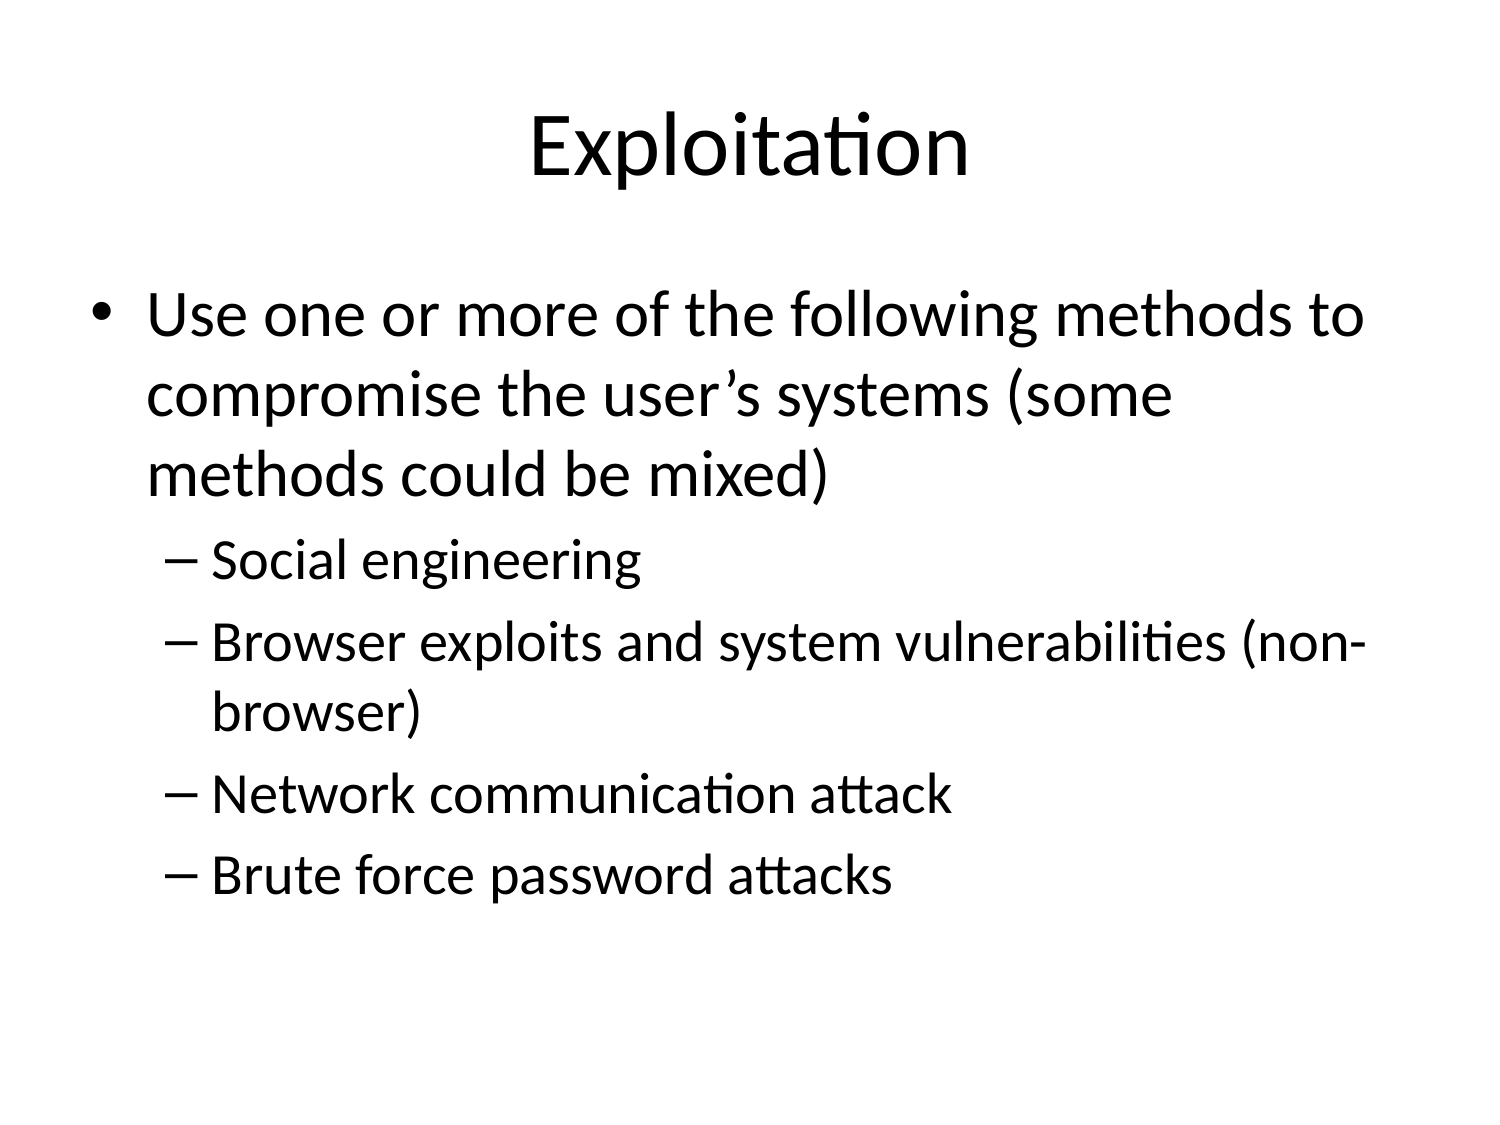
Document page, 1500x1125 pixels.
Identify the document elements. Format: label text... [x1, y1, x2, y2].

title Exploitation [75, 45, 1425, 233]
list Use one or more of the following methods to compromise the user’s systems (some methods could be mixed) Social engineering Browser exploits and system vulnerabilities (non-browser) Network communication attack Brute force password attacks [75, 262, 1425, 1005]
